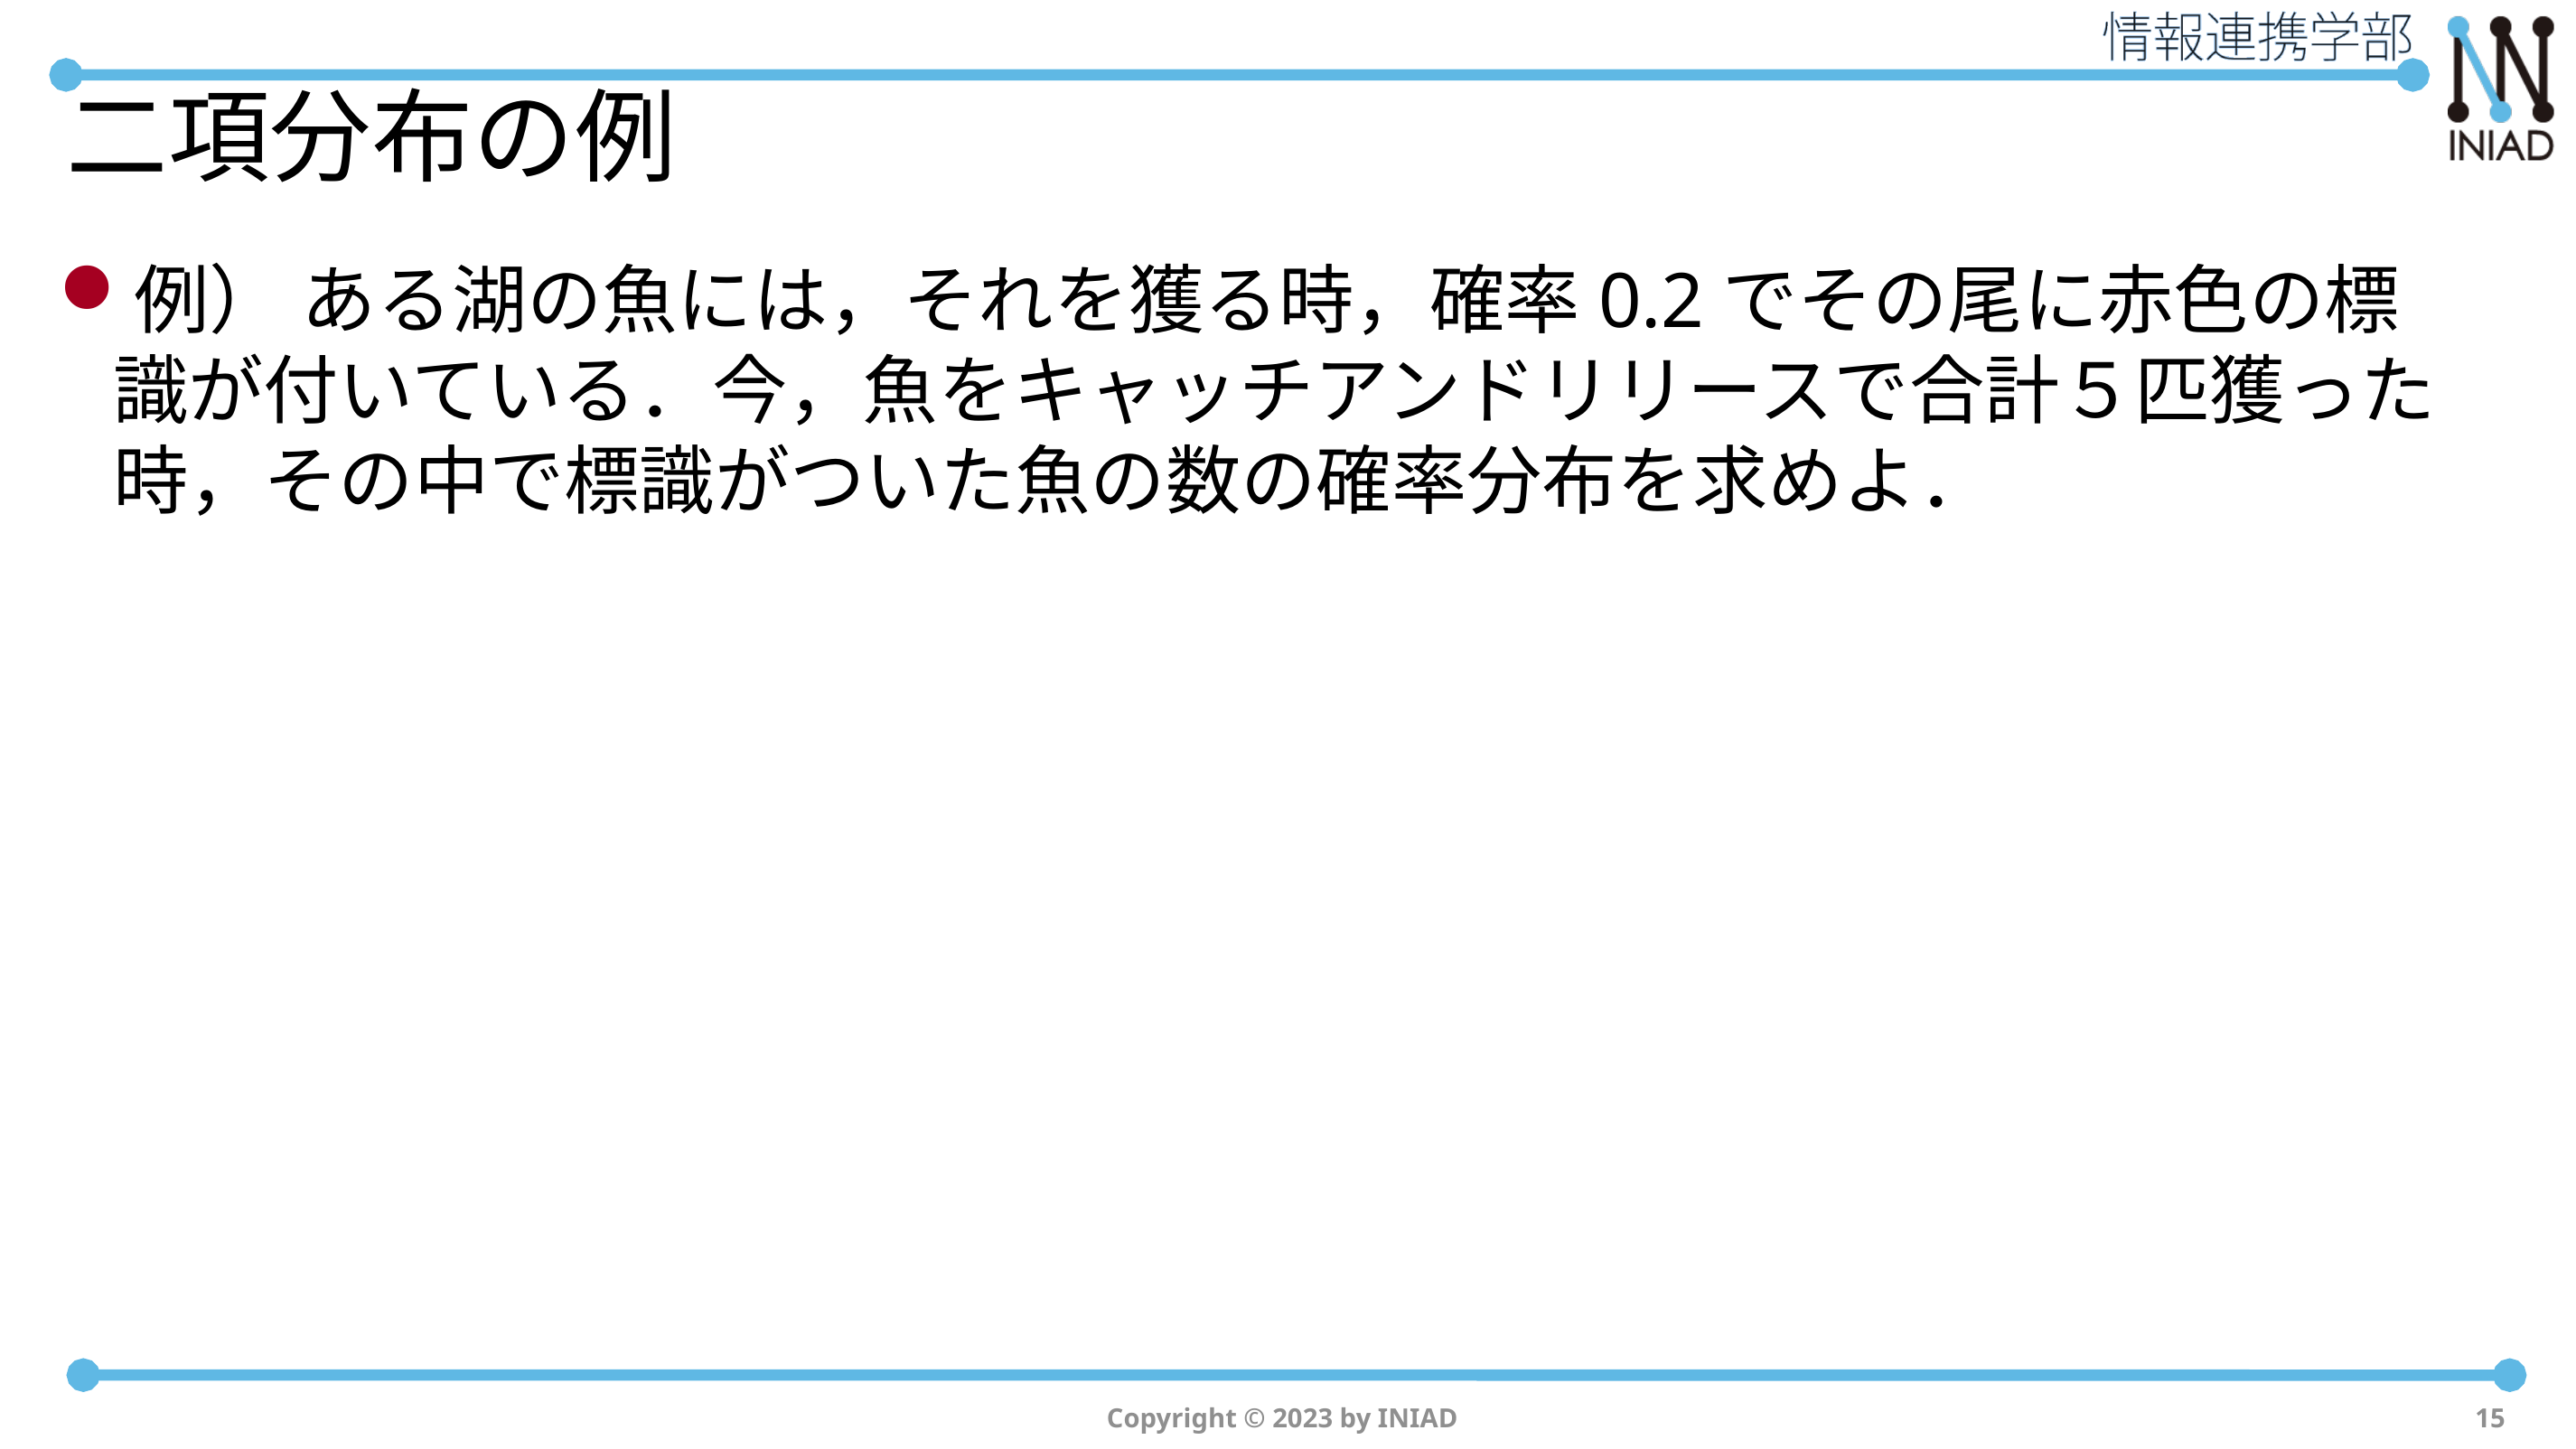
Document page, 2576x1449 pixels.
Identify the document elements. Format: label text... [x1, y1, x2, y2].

slide_number 15 [2376, 1376, 2519, 1445]
title 二項分布の例 [66, 71, 2424, 245]
footer Copyright © 2023 by INIAD [59, 1374, 2506, 1445]
picture [2448, 12, 2555, 170]
text_box 例） ある湖の魚には，それを獲る時，確率0.2でその尾に赤色の標識が付いている．今，魚をキャッチアンドリリースで合計５匹獲った時，その中で標識がついた魚の数の確率分布を求めよ． [45, 245, 2473, 530]
